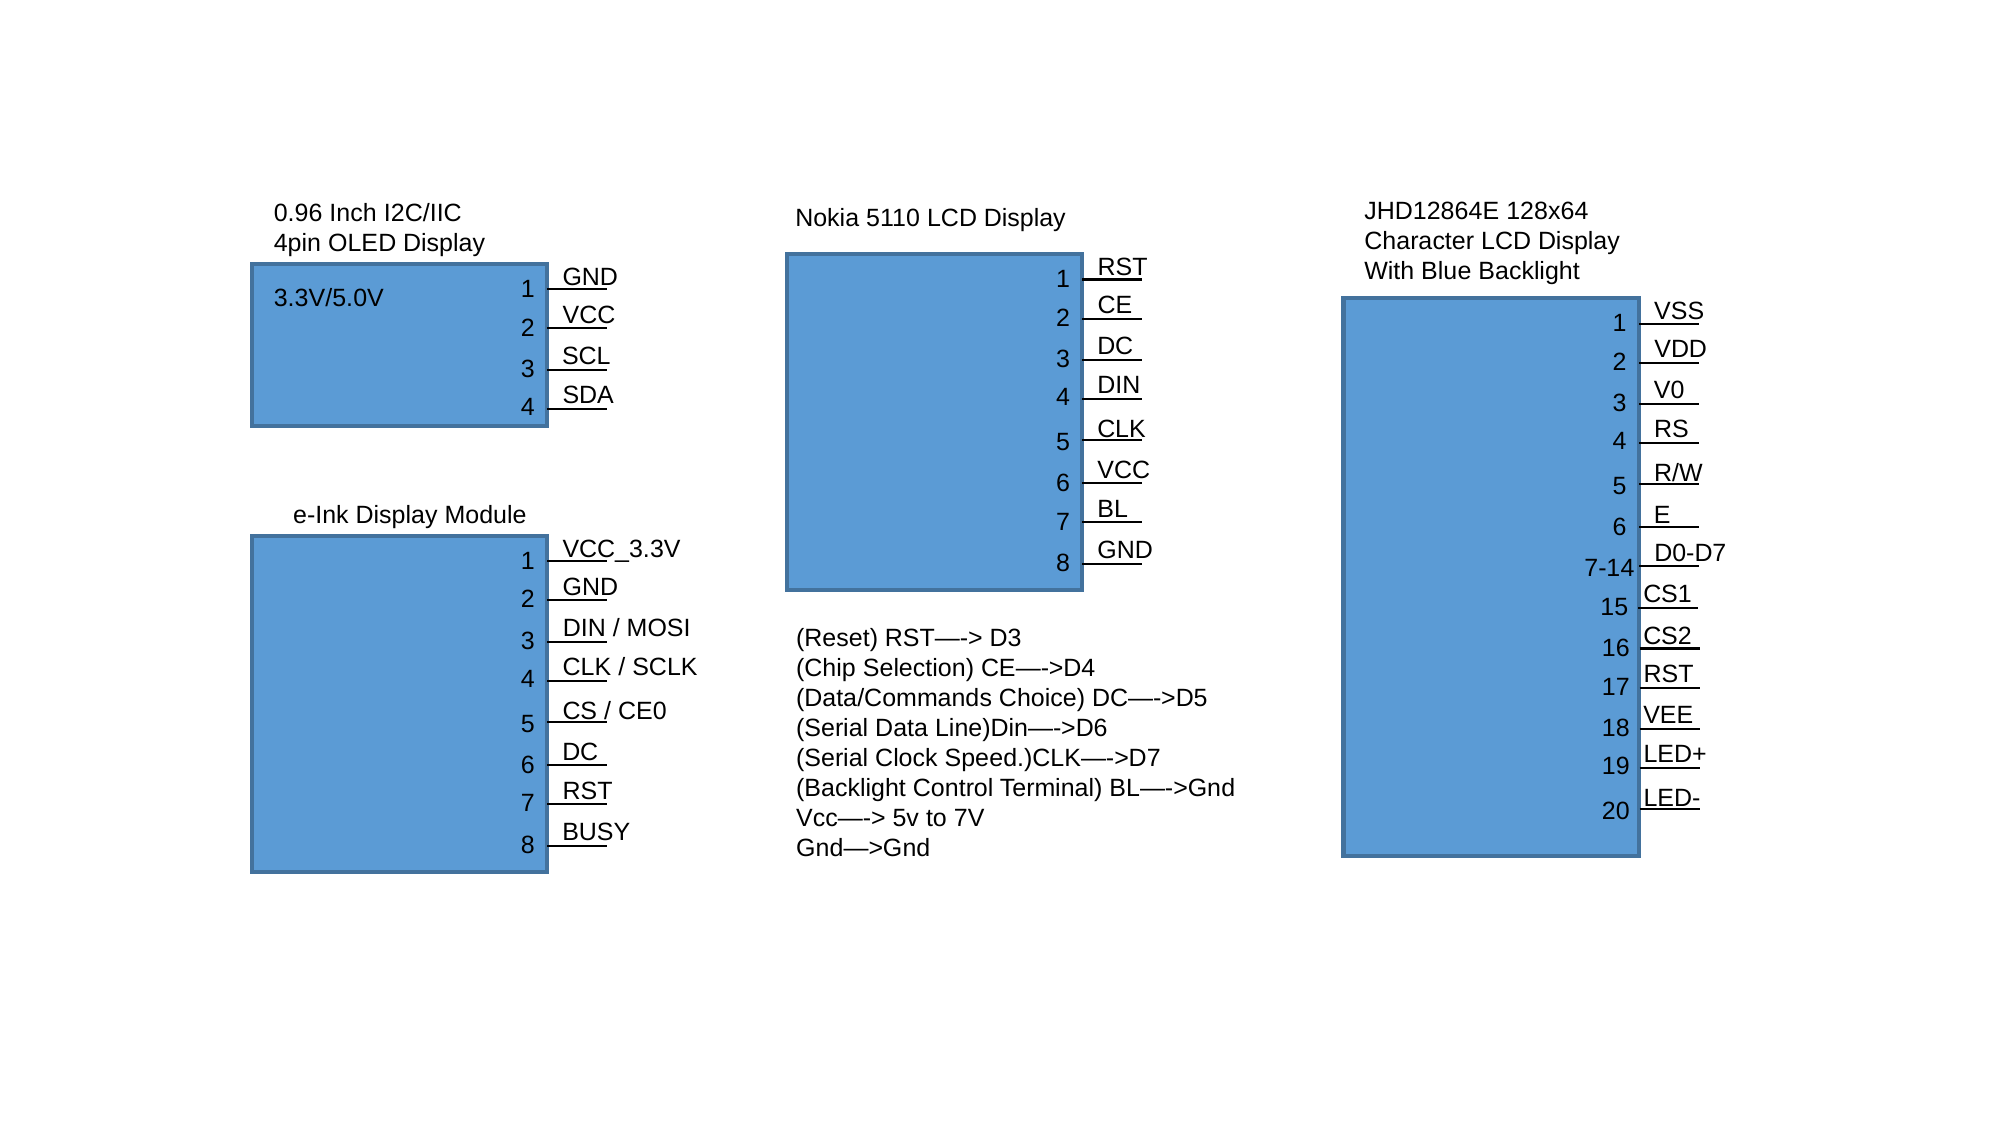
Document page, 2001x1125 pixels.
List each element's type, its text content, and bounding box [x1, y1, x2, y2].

text_box BUSY [550, 808, 646, 853]
text_box 1 [506, 265, 550, 303]
text_box 8 [506, 820, 550, 866]
text_box CS / CE0 [550, 688, 682, 732]
text_box BL [1085, 485, 1144, 526]
text_box 15 [1585, 582, 1644, 628]
text_box RST [1645, 650, 1709, 691]
text_box VDD [1642, 325, 1723, 370]
text_box JHD12864E 128x64 Character LCD Display With Blue Backlight [1349, 186, 1636, 292]
text_box 3.3V/5.0V [258, 274, 400, 319]
text_box 2 [506, 303, 550, 344]
text_box VSS [1639, 286, 1720, 325]
text_box 4 [1041, 373, 1085, 419]
text_box DC [1085, 322, 1149, 360]
text_box DIN [1085, 360, 1156, 406]
text_box 19 [1587, 742, 1645, 788]
text_box RST [1082, 242, 1163, 288]
text_box 1 [1597, 299, 1642, 337]
text_box 1 [1041, 255, 1085, 293]
text_box RST [550, 766, 628, 808]
text_box 2 [1597, 337, 1642, 379]
text_box VCC [1082, 446, 1166, 492]
text_box 2 [1041, 293, 1085, 335]
text_box 6 [1041, 459, 1085, 497]
text_box CE [1085, 281, 1148, 322]
text_box 5 [1041, 419, 1085, 459]
text_box 6 [506, 741, 550, 779]
text_box 4 [1597, 417, 1642, 463]
text_box LED- [1645, 775, 1716, 819]
text_box 4 [506, 655, 550, 700]
text_box 18 [1587, 704, 1645, 742]
text_box 0.96 Inch I2C/IIC 4pin OLED Display [259, 189, 501, 264]
text_box CS2 [1628, 611, 1708, 650]
text_box SDA [550, 370, 629, 416]
text_box LED+ [1645, 729, 1722, 775]
text_box 17 [1587, 662, 1645, 704]
text_box VCC_3.3V [547, 524, 696, 570]
text_box D0-D7 [1642, 529, 1742, 574]
text_box 5 [506, 700, 550, 741]
text_box 6 [1597, 503, 1642, 544]
text_box R/W [1642, 449, 1718, 494]
text_box 8 [1041, 538, 1085, 584]
text_box 5 [1597, 463, 1642, 503]
text_box E [1639, 490, 1686, 526]
text_box e-Ink Display Module [278, 490, 543, 536]
text_box CLK [1085, 405, 1162, 446]
text_box (Reset) RST—-> D3 (Chip Selection) CE—->D4 (Data/Commands Choice) DC—->D5 (Serial Data Line)Din—->D6 (Serial Clock Speed.)CLK—->D7 (Backlight Control Terminal) BL—->Gnd Vcc—-> 5v to 7V Gnd—>Gnd [781, 614, 1252, 869]
text_box [1341, 296, 1641, 858]
text_box 3 [1597, 379, 1642, 417]
text_box Nokia 5110 LCD Display [780, 194, 1082, 239]
text_box 7-14 [1569, 544, 1650, 590]
text_box RS [1642, 404, 1704, 450]
text_box 20 [1587, 788, 1645, 832]
text_box [250, 534, 549, 874]
text_box DIN / MOSI [550, 604, 706, 642]
text_box SCL [550, 332, 626, 370]
text_box 7 [506, 779, 550, 820]
text_box 16 [1587, 624, 1645, 662]
text_box 3 [506, 344, 550, 383]
text_box 1 [506, 537, 550, 575]
text_box VEE [1645, 691, 1709, 729]
text_box 7 [1041, 497, 1085, 538]
text_box GND [547, 252, 633, 298]
text_box CLK / SCLK [550, 642, 713, 688]
text_box GND [550, 563, 634, 604]
text_box 3 [506, 616, 550, 655]
text_box V0 [1642, 367, 1700, 403]
text_box VCC [550, 291, 631, 336]
text_box GND [1085, 526, 1168, 572]
text_box 3 [1041, 335, 1085, 373]
text_box 4 [506, 383, 550, 428]
text_box [785, 252, 1084, 592]
text_box [250, 262, 547, 428]
text_box 2 [506, 575, 550, 616]
text_box CS1 [1644, 570, 1708, 611]
text_box DC [547, 728, 614, 766]
